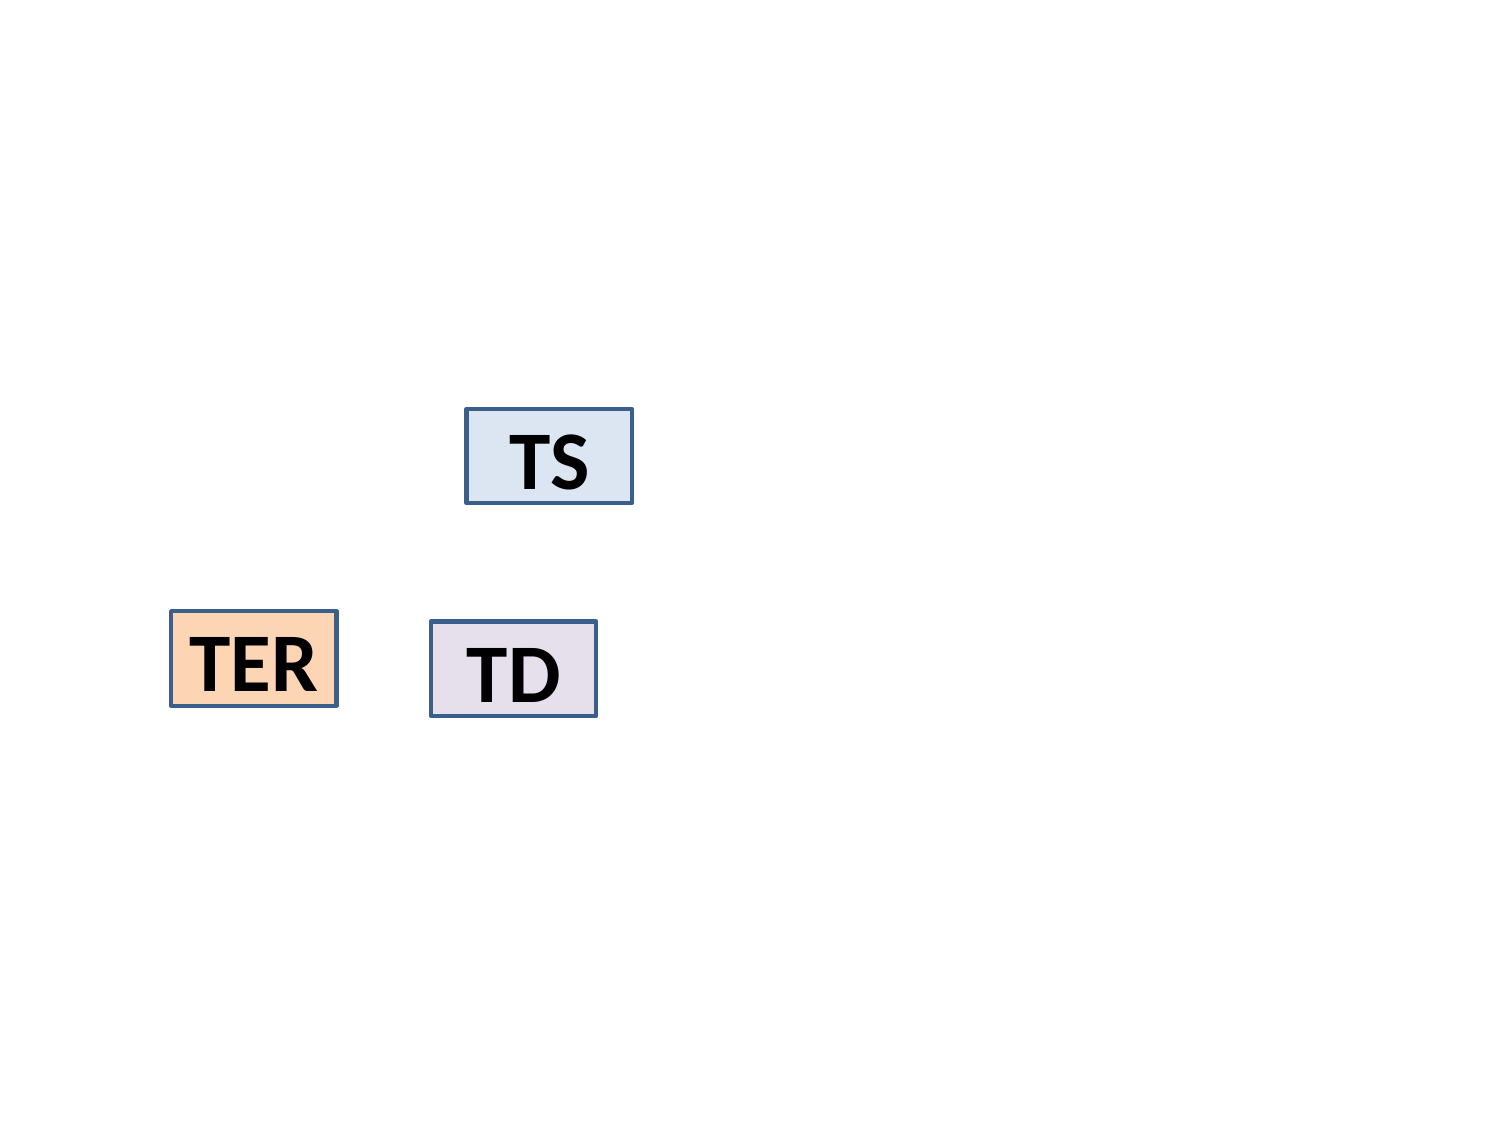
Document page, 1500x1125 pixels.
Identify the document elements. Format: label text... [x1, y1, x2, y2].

text_box TER [169, 609, 339, 708]
text_box TD [429, 619, 598, 718]
text_box TS [464, 407, 634, 505]
